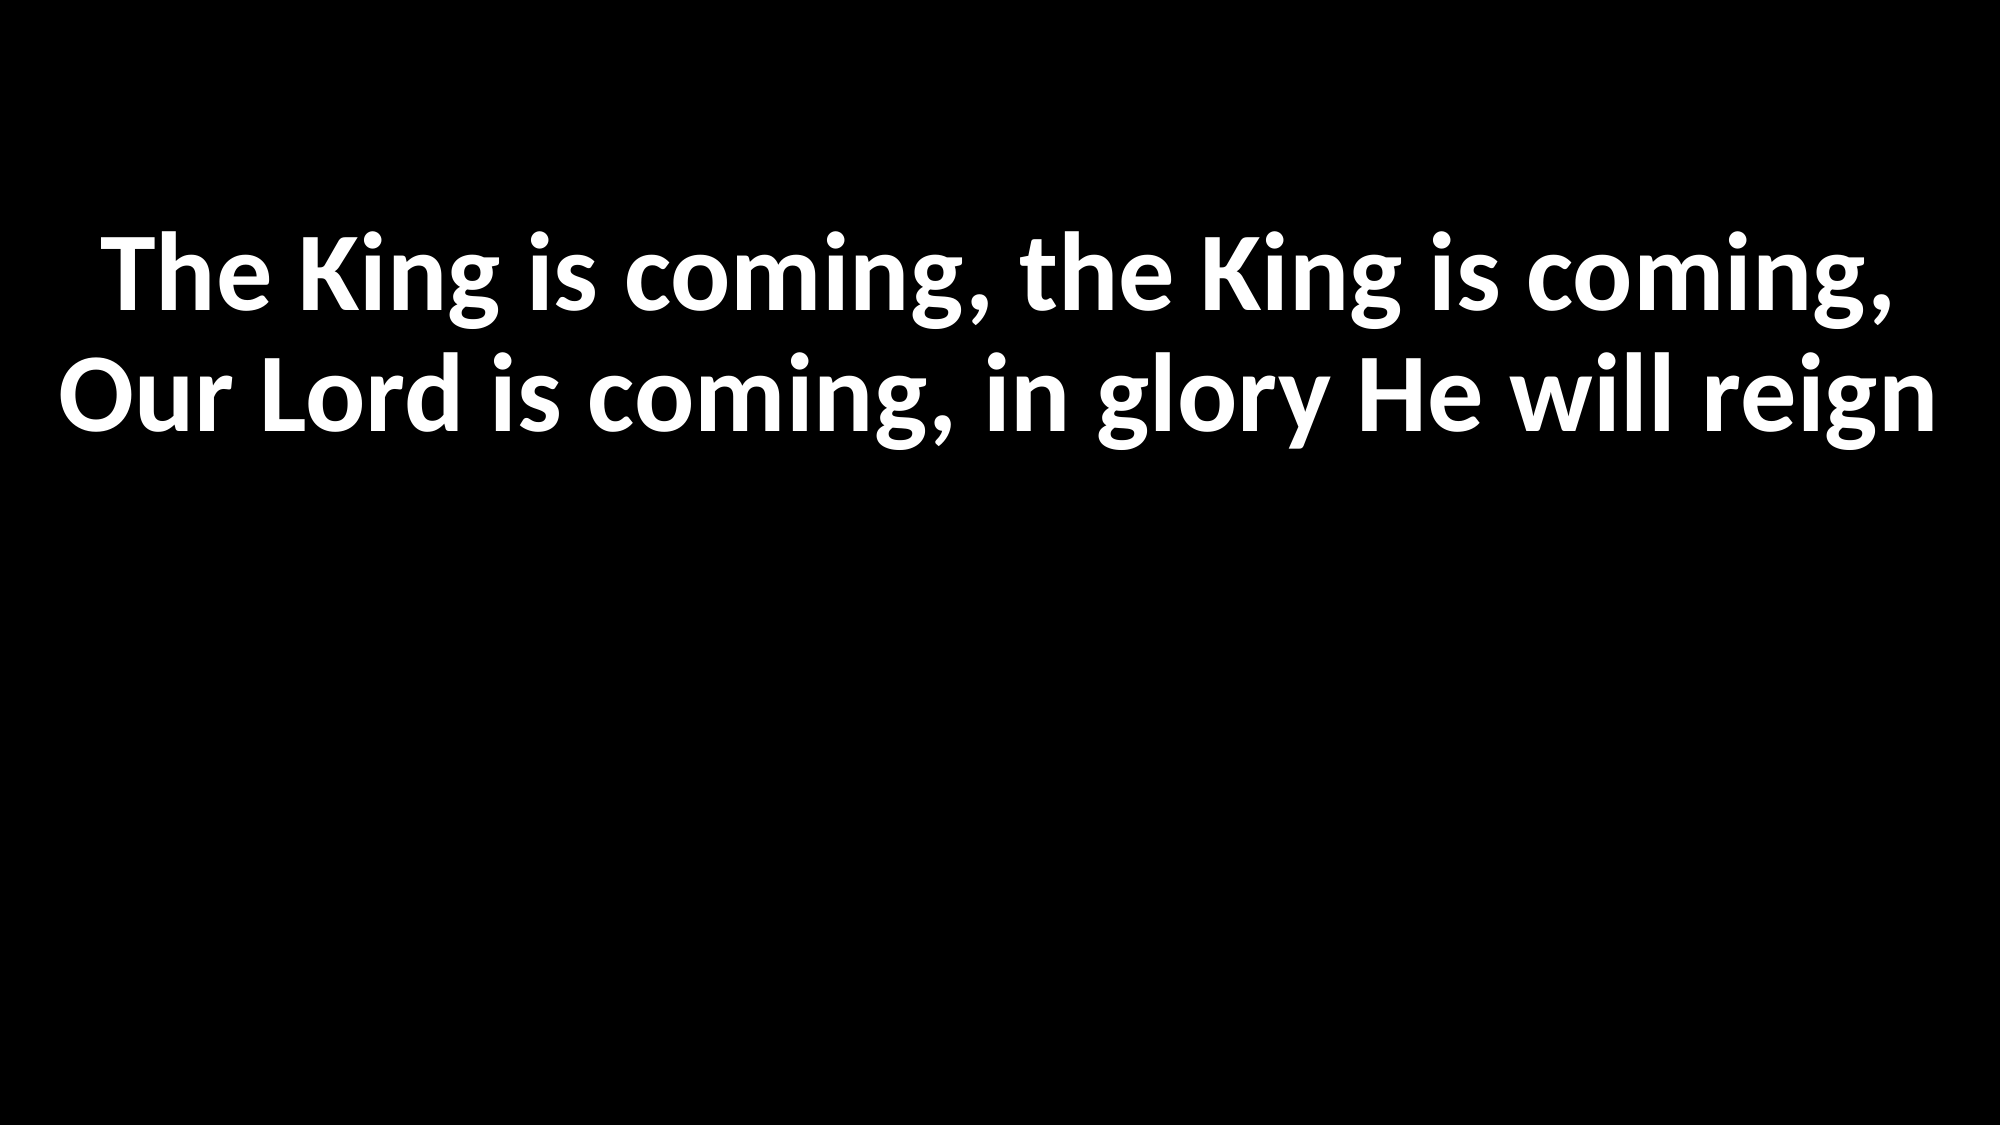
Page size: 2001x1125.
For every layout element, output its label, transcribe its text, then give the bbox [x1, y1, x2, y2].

list The King is coming, the King is coming, Our Lord is coming, in glory He will reign [0, 109, 2000, 464]
